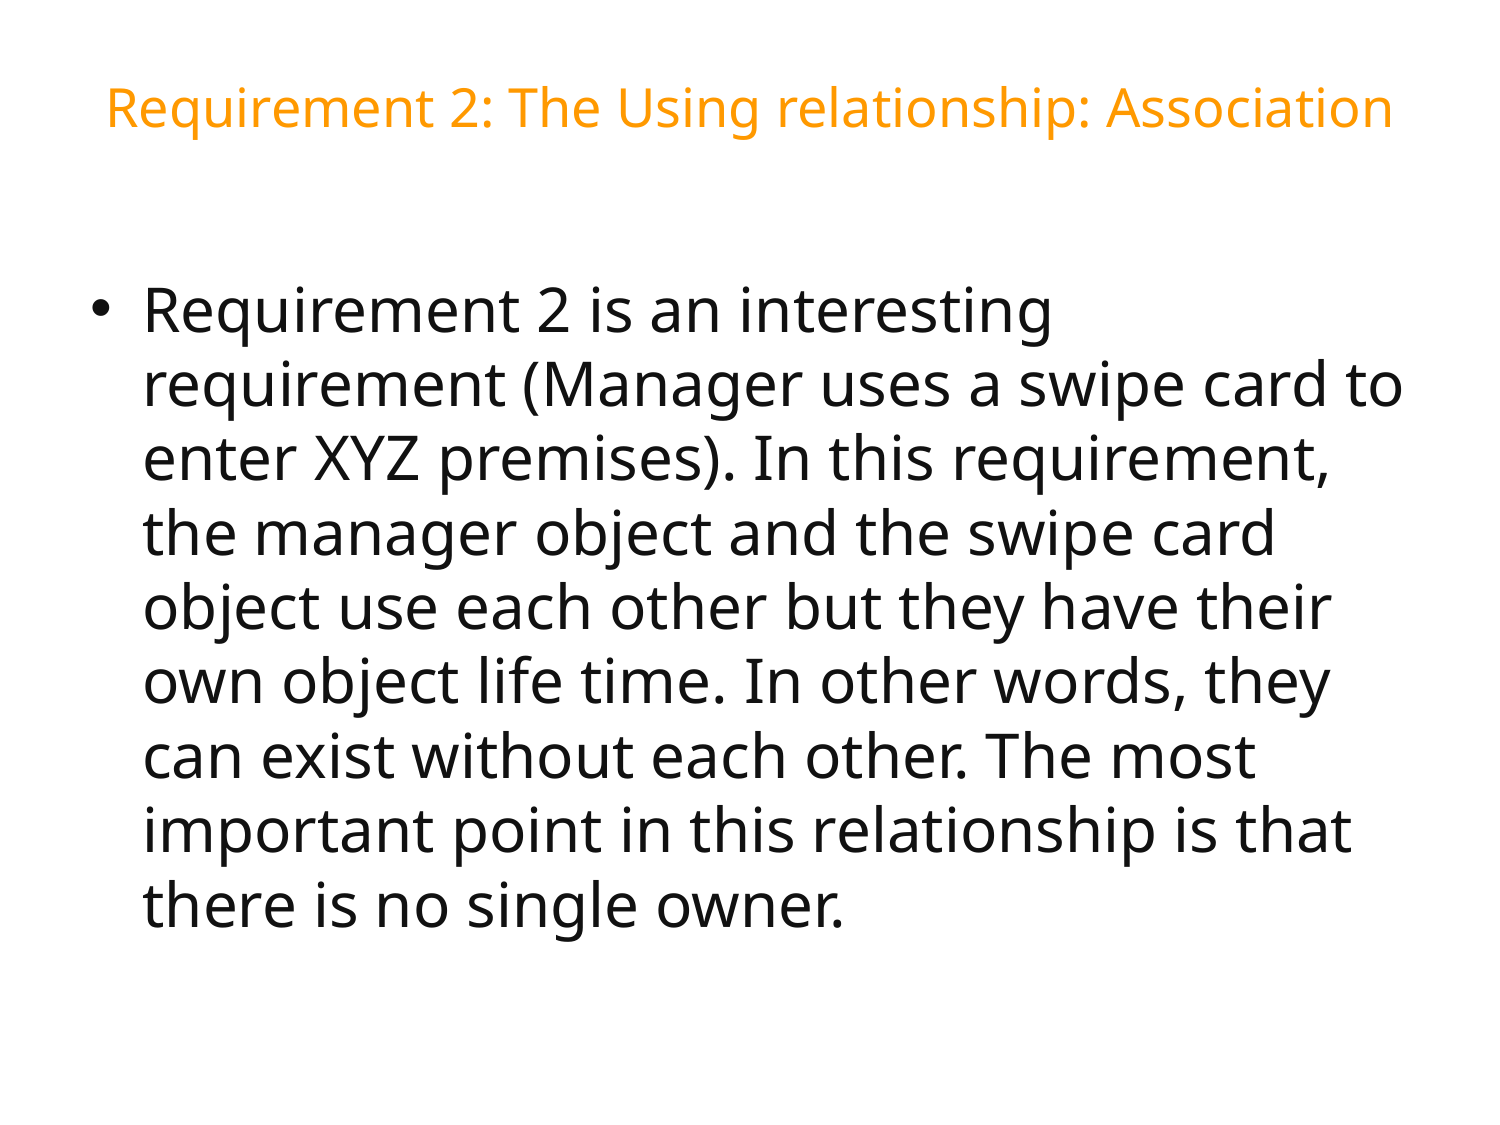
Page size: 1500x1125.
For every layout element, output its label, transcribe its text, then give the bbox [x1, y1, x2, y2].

list Requirement 2 is an interesting requirement (Manager uses a swipe card to enter XYZ premises). In this requirement, the manager object and the swipe card object use each other but they have their own object life time. In other words, they can exist without each other. The most important point in this relationship is that there is no single owner. [75, 262, 1425, 1005]
title Requirement 2: The Using relationship: Association [75, 45, 1425, 233]
